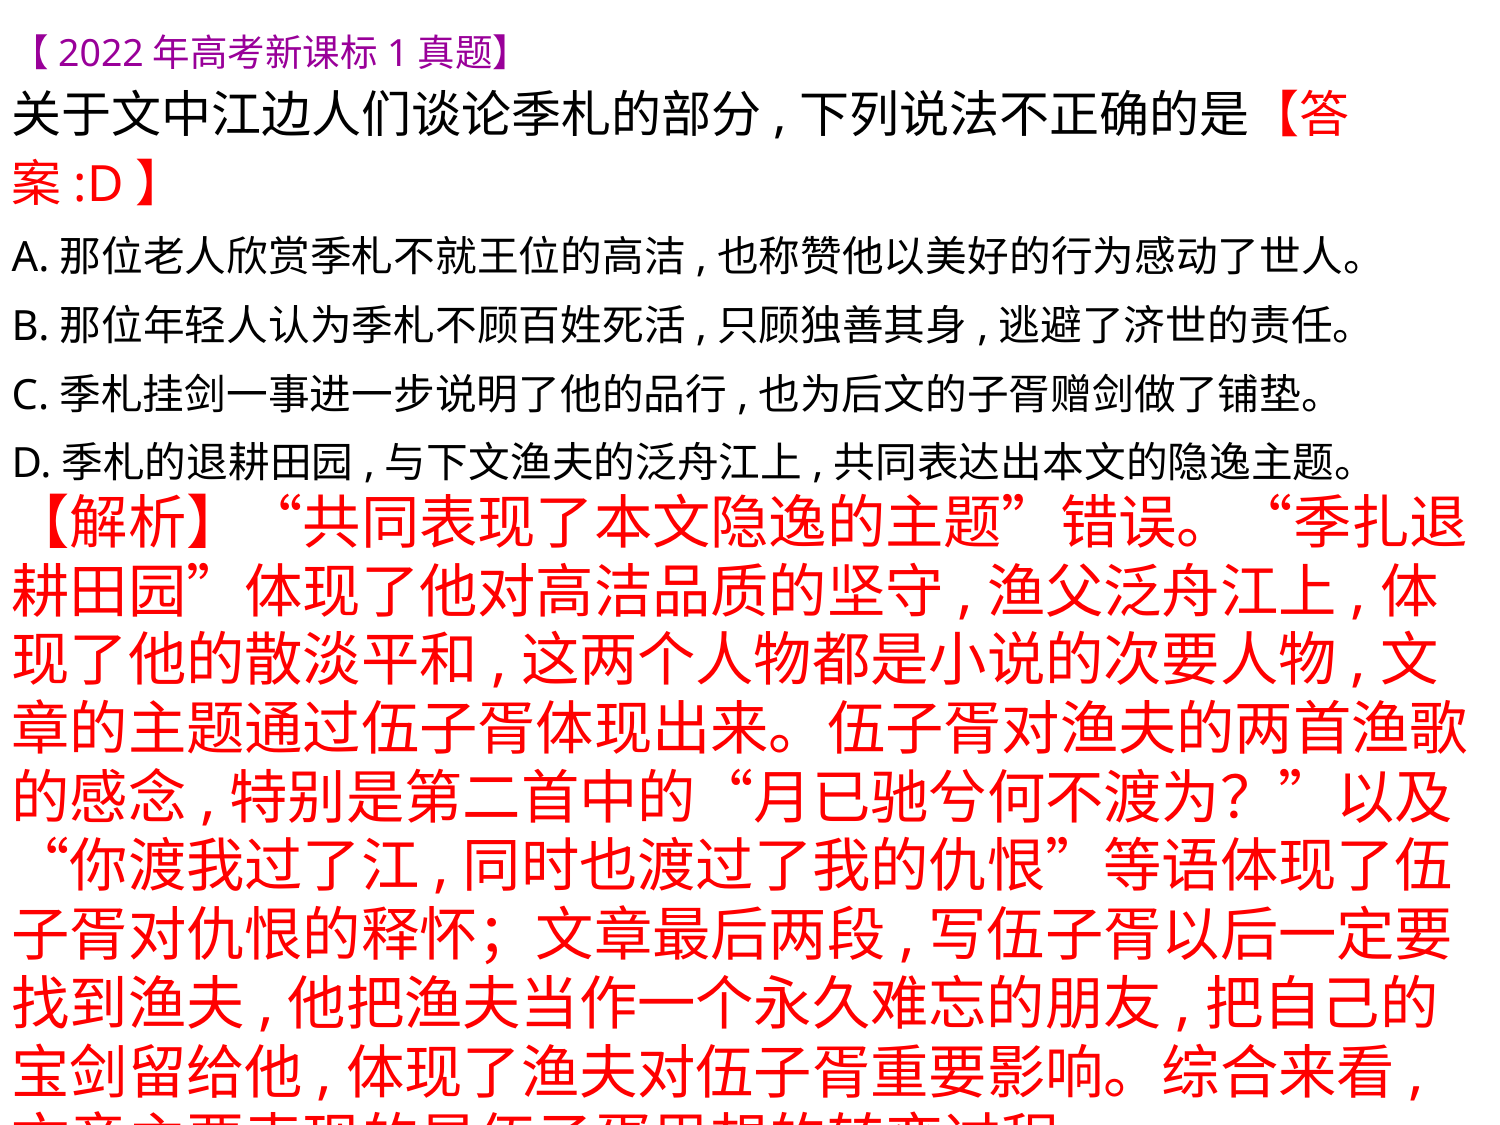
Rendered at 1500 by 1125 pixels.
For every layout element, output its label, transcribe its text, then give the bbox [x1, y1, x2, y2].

text_box 【2022年高考新课标1真题】 关于文中江边人们谈论季札的部分,下列说法不正确的是【答案:D】 A.那位老人欣赏季札不就王位的高洁,也称赞他以美好的行为感动了世人。 B.那位年轻人认为季札不顾百姓死活,只顾独善其身,逃避了济世的责任。 C.季札挂剑一事进一步说明了他的品行,也为后文的子胥赠剑做了铺垫。 D.季札的退耕田园,与下文渔夫的泛舟江上,共同表达出本文的隐逸主题。 【解析】“共同表现了本文隐逸的主题”错误。“季扎退耕田园”体现了他对高洁品质的坚守,渔父泛舟江上,体现了他的散淡平和,这两个人物都是小说的次要人物,文章的主题通过伍子胥体现出来。伍子胥对渔夫的两首渔歌的感念,特别是第二首中的“月已驰兮何不渡为？”以及“你渡我过了江,同时也渡过了我的仇恨”等语体现了伍子胥对仇恨的释怀；文章最后两段,写伍子胥以后一定要找到渔夫,他把渔夫当作一个永久难忘的朋友,把自己的宝剑留给他,体现了渔夫对伍子胥重要影响。综合来看,文章主要表现的是伍子胥思想的转变过程。 [0, 0, 1500, 1125]
